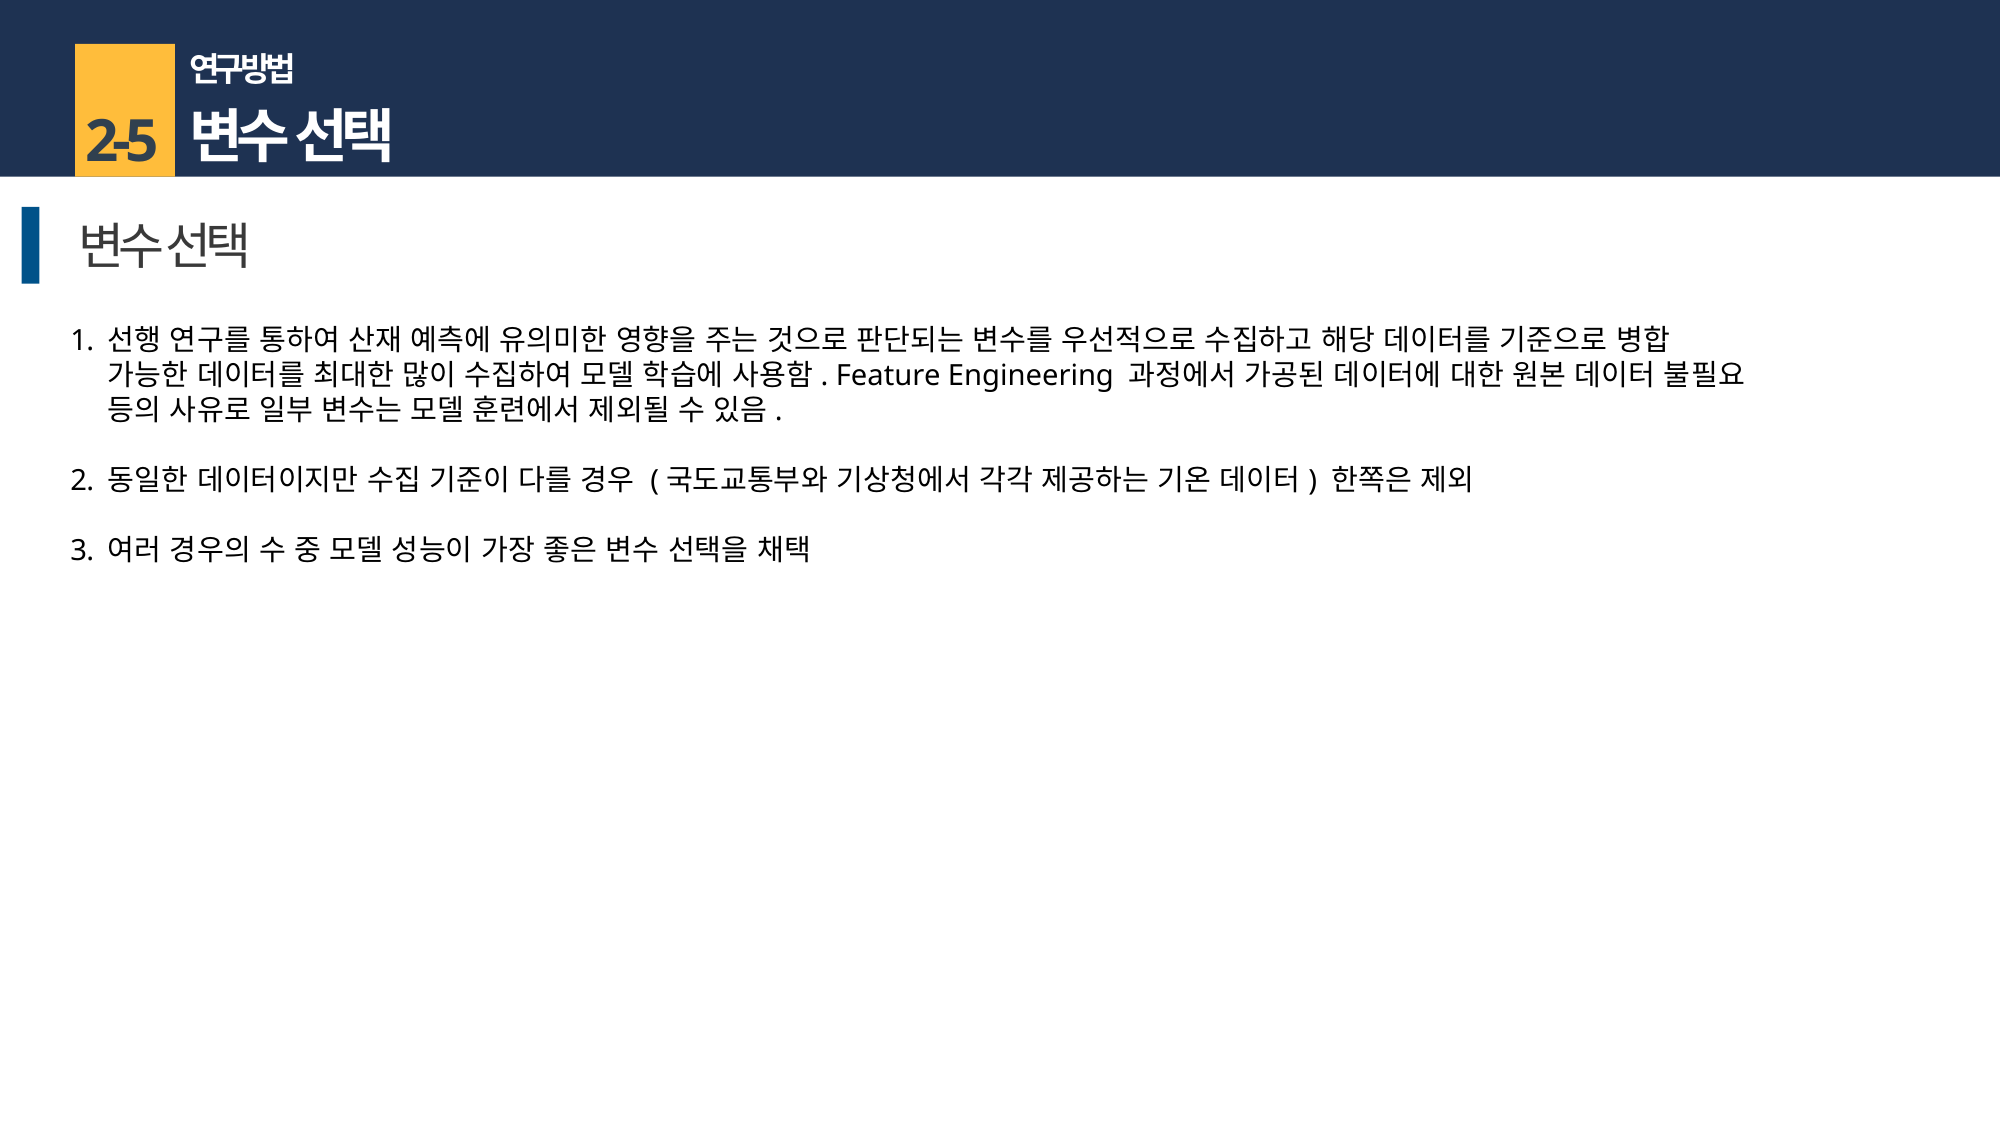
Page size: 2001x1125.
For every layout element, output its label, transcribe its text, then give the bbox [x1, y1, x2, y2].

text_box 변수 선택 [63, 207, 267, 283]
text_box [21, 206, 40, 285]
text_box 선행 연구를 통하여 산재 예측에 유의미한 영향을 주는 것으로 판단되는 변수를 우선적으로 수집하고 해당 데이터를 기준으로 병합 가능한 데이터를 최대한 많이 수집하여 모델 학습에 사용함. Feature Engineering 과정에서 가공된 데이터에 대한 원본 데이터 불필요 등의 사유로 일부 변수는 모델 훈련에서 제외될 수 있음. 동일한 데이터이지만 수집 기준이 다를 경우 (국도교통부와 기상청에서 각각 제공하는 기온 데이터) 한쪽은 제외 여러 경우의 수 중 모델 성능이 가장 좋은 변수 선택을 채택 [55, 314, 1767, 574]
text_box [0, 0, 2000, 182]
